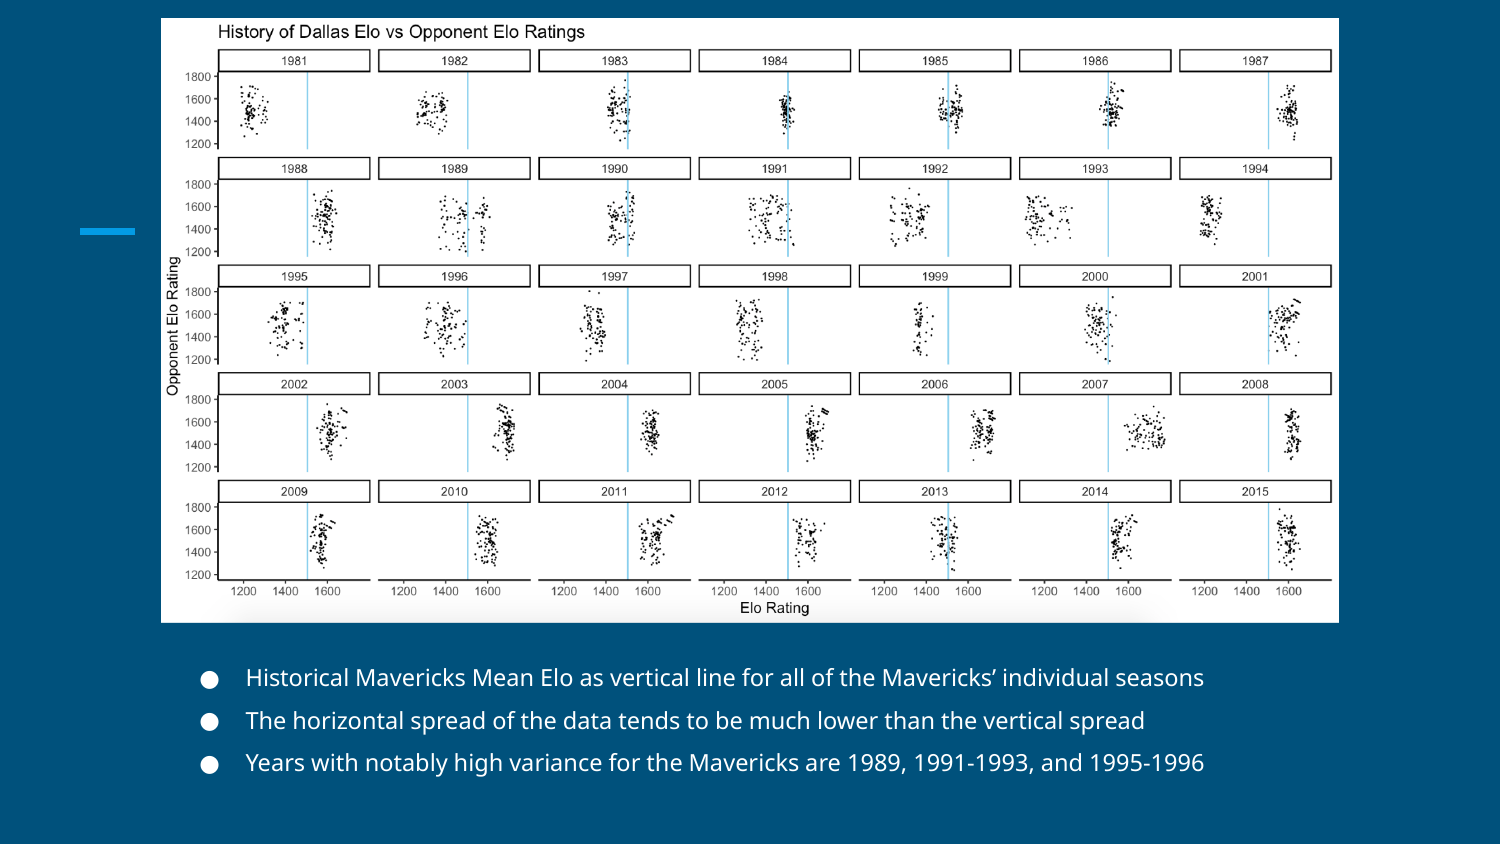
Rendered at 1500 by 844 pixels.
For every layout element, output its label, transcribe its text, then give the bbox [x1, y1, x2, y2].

picture [162, 19, 1338, 622]
list Historical Mavericks Mean Elo as vertical line for all of the Mavericks’ individual seasons The horizontal spread of the data tends to be much lower than the vertical spread Years with notably high variance for the Mavericks are 1989, 1991-1993, and 1995-1996 [161, 634, 1358, 799]
